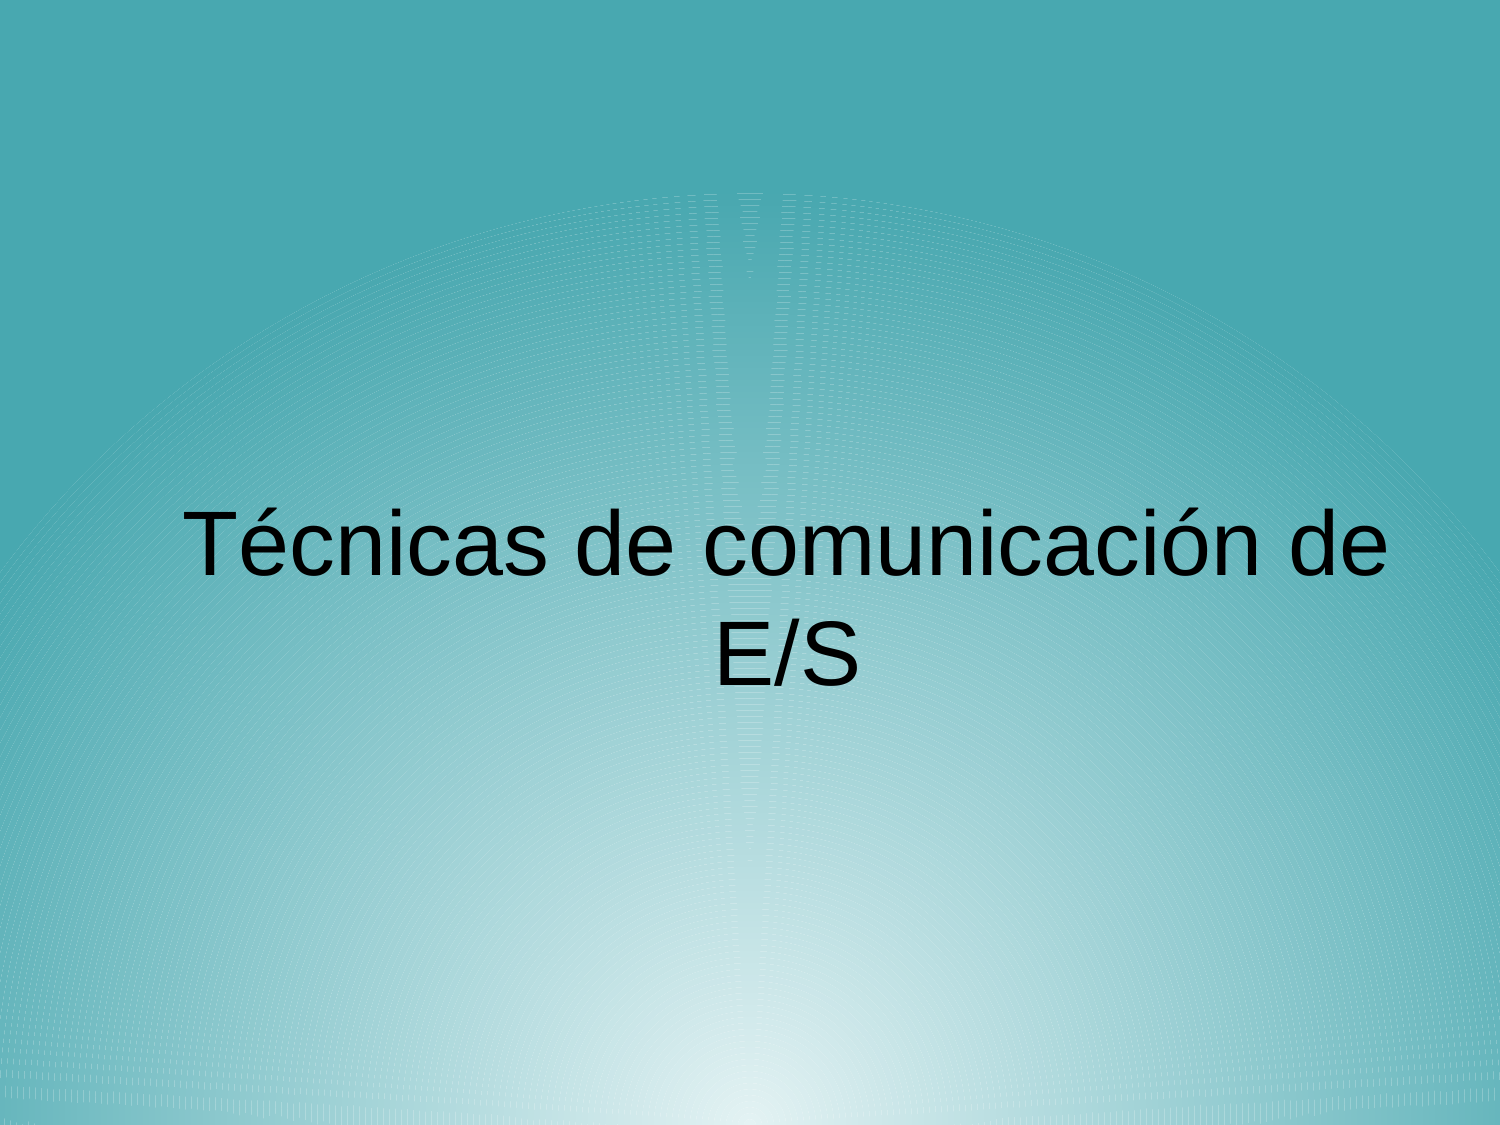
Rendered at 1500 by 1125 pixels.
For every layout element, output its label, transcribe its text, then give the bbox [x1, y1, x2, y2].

title Técnicas de comunicación de E/S [150, 500, 1425, 688]
